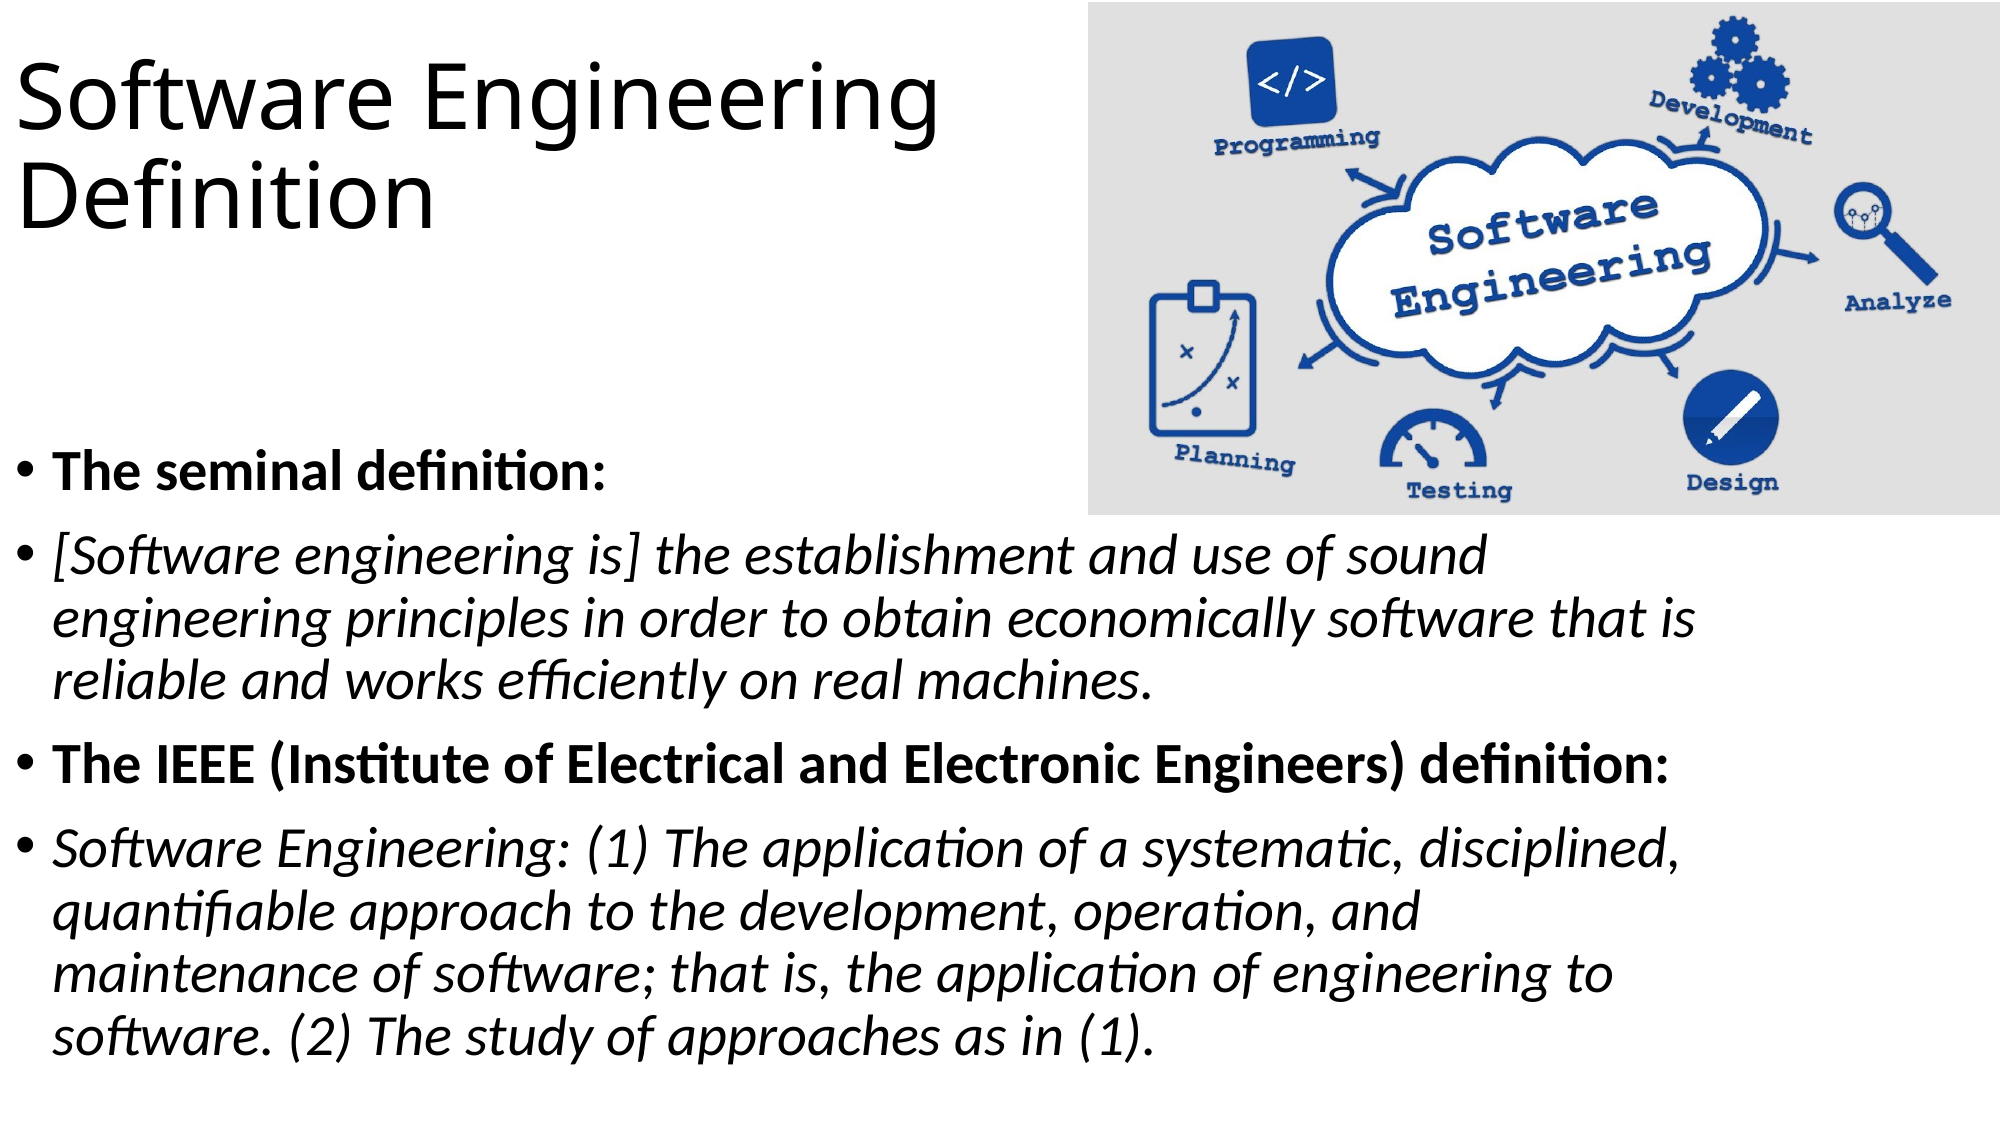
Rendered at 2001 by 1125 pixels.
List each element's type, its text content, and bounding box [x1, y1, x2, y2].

title Software Engineering Definition [0, 41, 1088, 258]
picture [1088, 2, 2000, 515]
list The seminal definition: [Software engineering is] the establishment and use of sound engineering principles in order to obtain economically software that is reliable and works efficiently on real machines. The IEEE (Institute of Electrical and Electronic Engineers) definition: Software Engineering: (1) The application of a systematic, disciplined, quantifiable approach to the development, operation, and maintenance of software; that is, the application of engineering to software. (2) The study of approaches as in (1). [0, 258, 1725, 1125]
